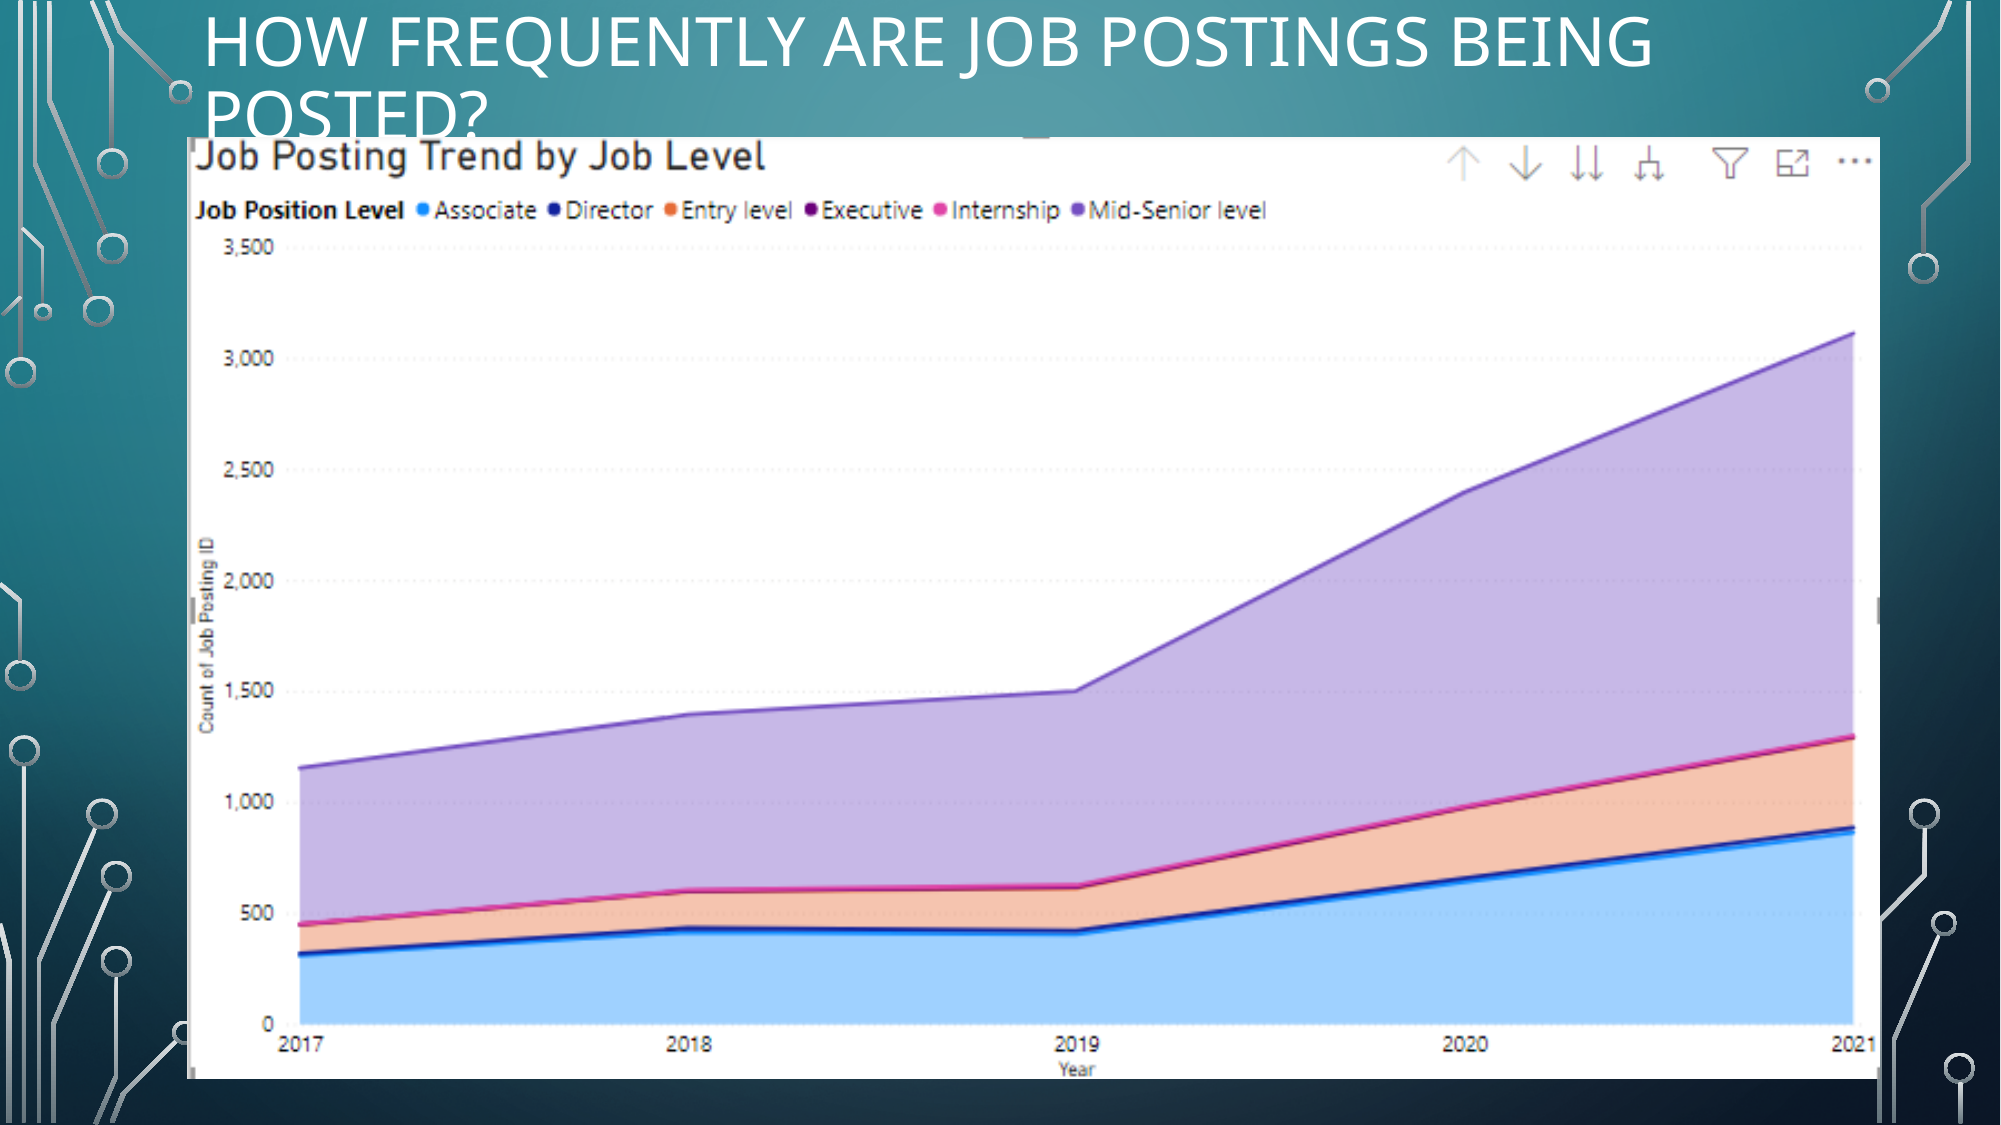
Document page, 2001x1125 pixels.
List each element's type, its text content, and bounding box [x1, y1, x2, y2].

title How frequently are job postings being posted? [187, 0, 1813, 137]
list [186, 137, 1880, 1079]
